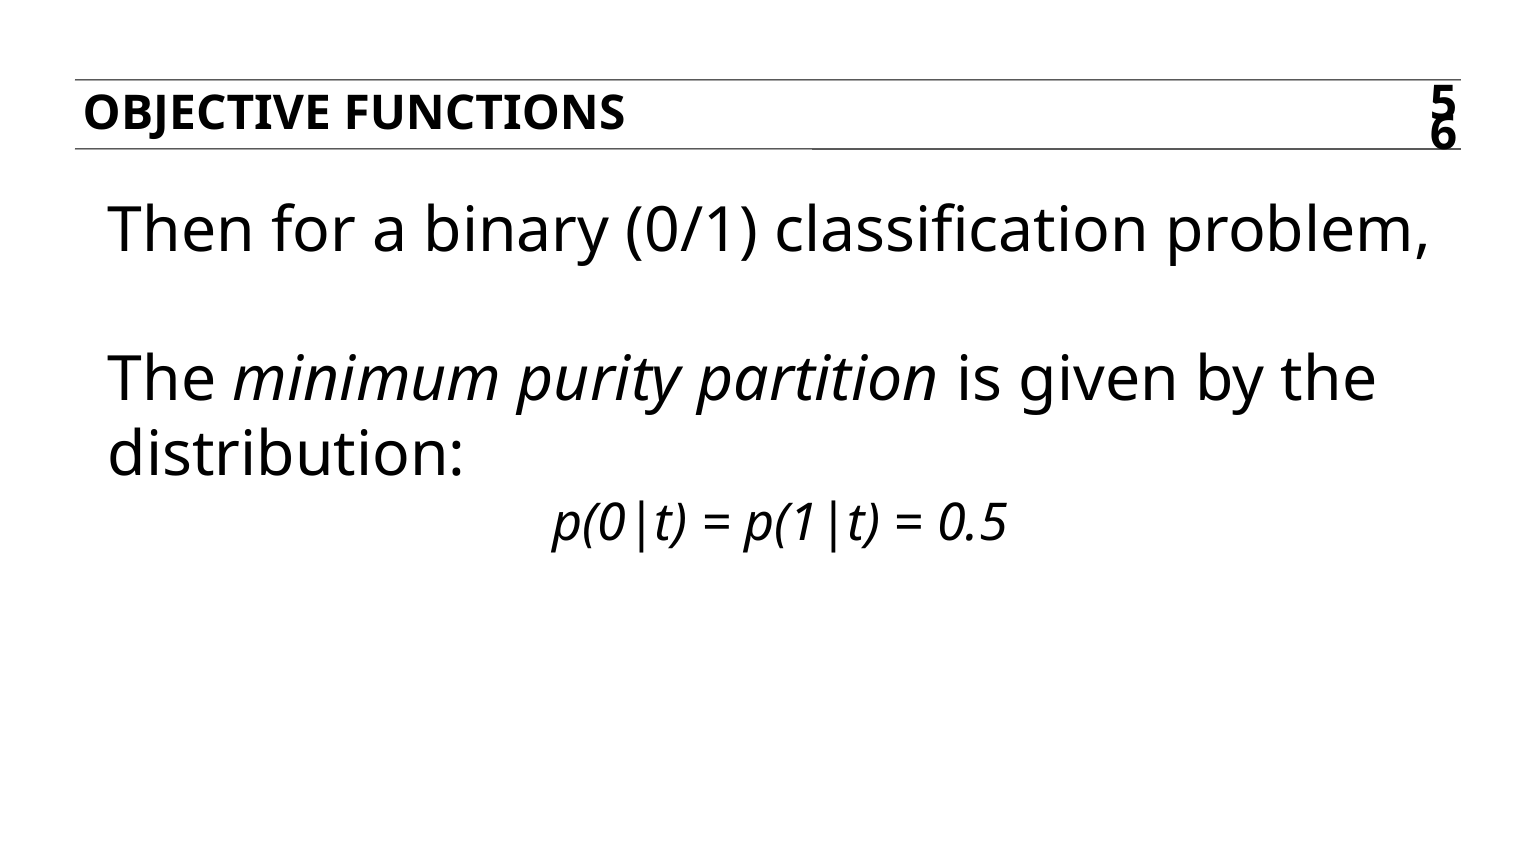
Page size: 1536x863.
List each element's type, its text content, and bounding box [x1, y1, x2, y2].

slide_number 56 [1419, 86, 1461, 138]
text_box Then for a binary (0/1) classification problem, The minimum purity partition is given by the distribution: p(0|t) = p(1|t) = 0.5 [92, 181, 1468, 559]
list Objective functions [67, 81, 1118, 132]
